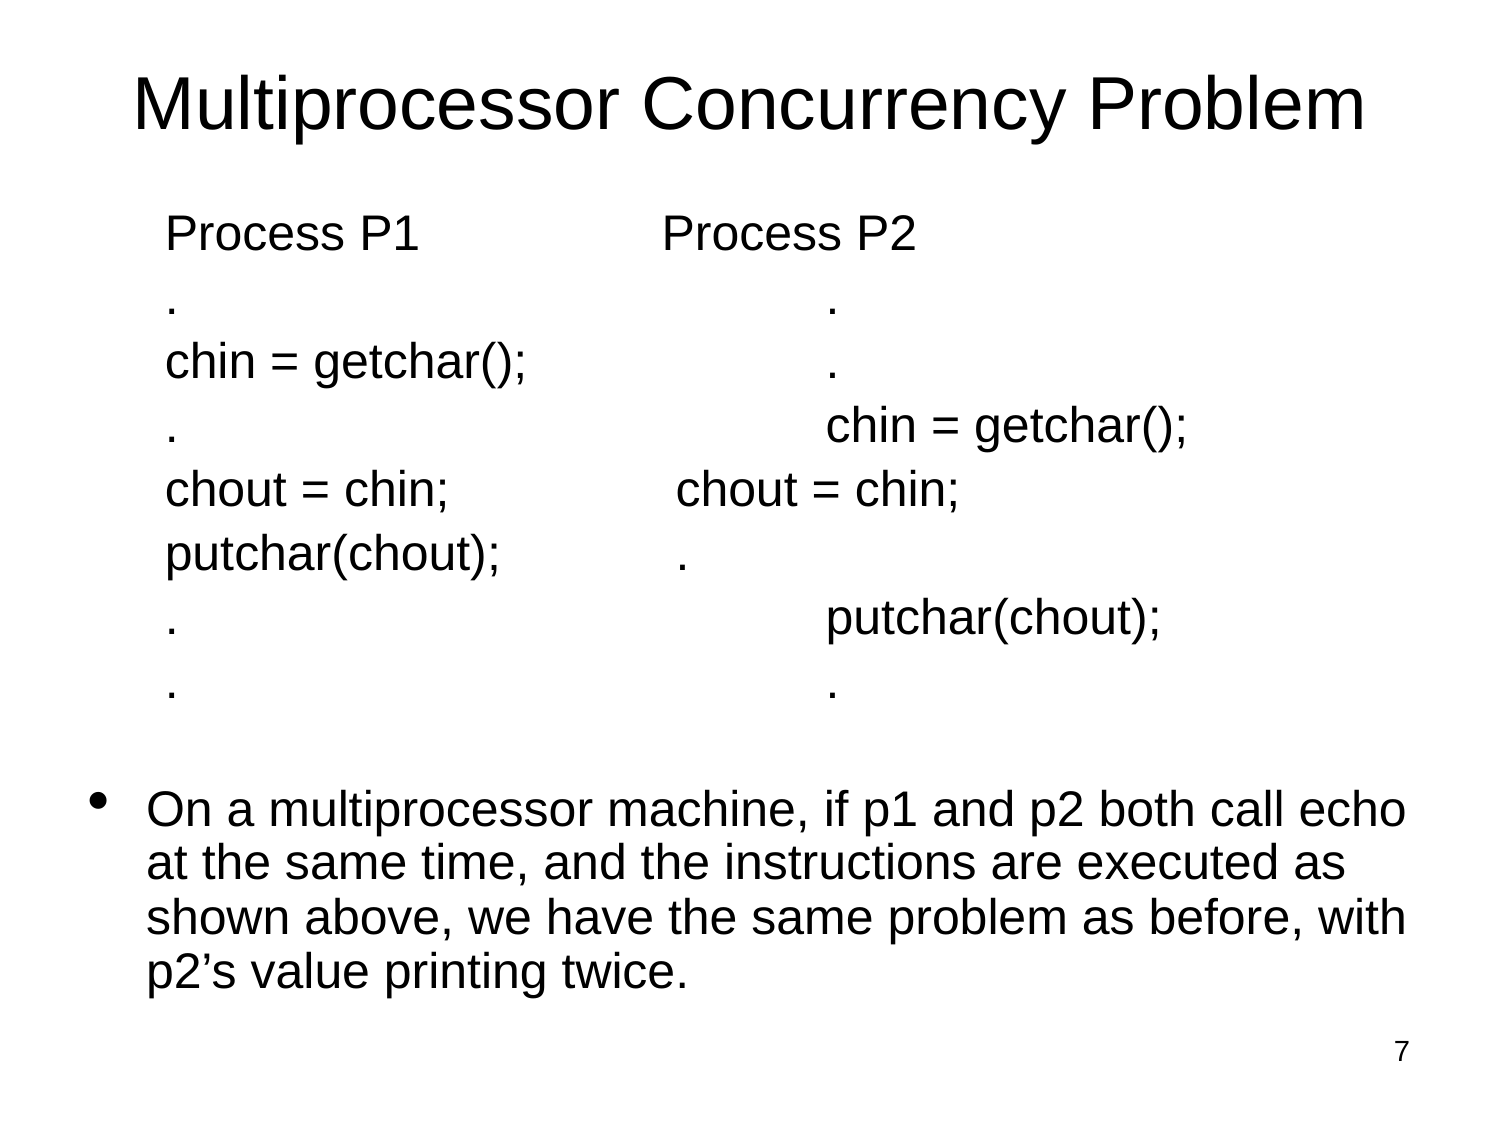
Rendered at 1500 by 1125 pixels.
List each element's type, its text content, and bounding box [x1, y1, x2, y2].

text_box <number> [1074, 1025, 1425, 1103]
text_box Multiprocessor Concurrency Problem [74, 12, 1425, 188]
text_box Process P1 Process P2 . . chin = getchar(); . . chin = getchar(); chout = chin; chout = chin; putchar(chout); . . putchar(chout); . . On a multiprocessor machine, if p1 and p2 both call echo at the same time, and the instructions are executed as shown above, we have the same problem as before, with p2’s value printing twice. [74, 199, 1425, 1025]
